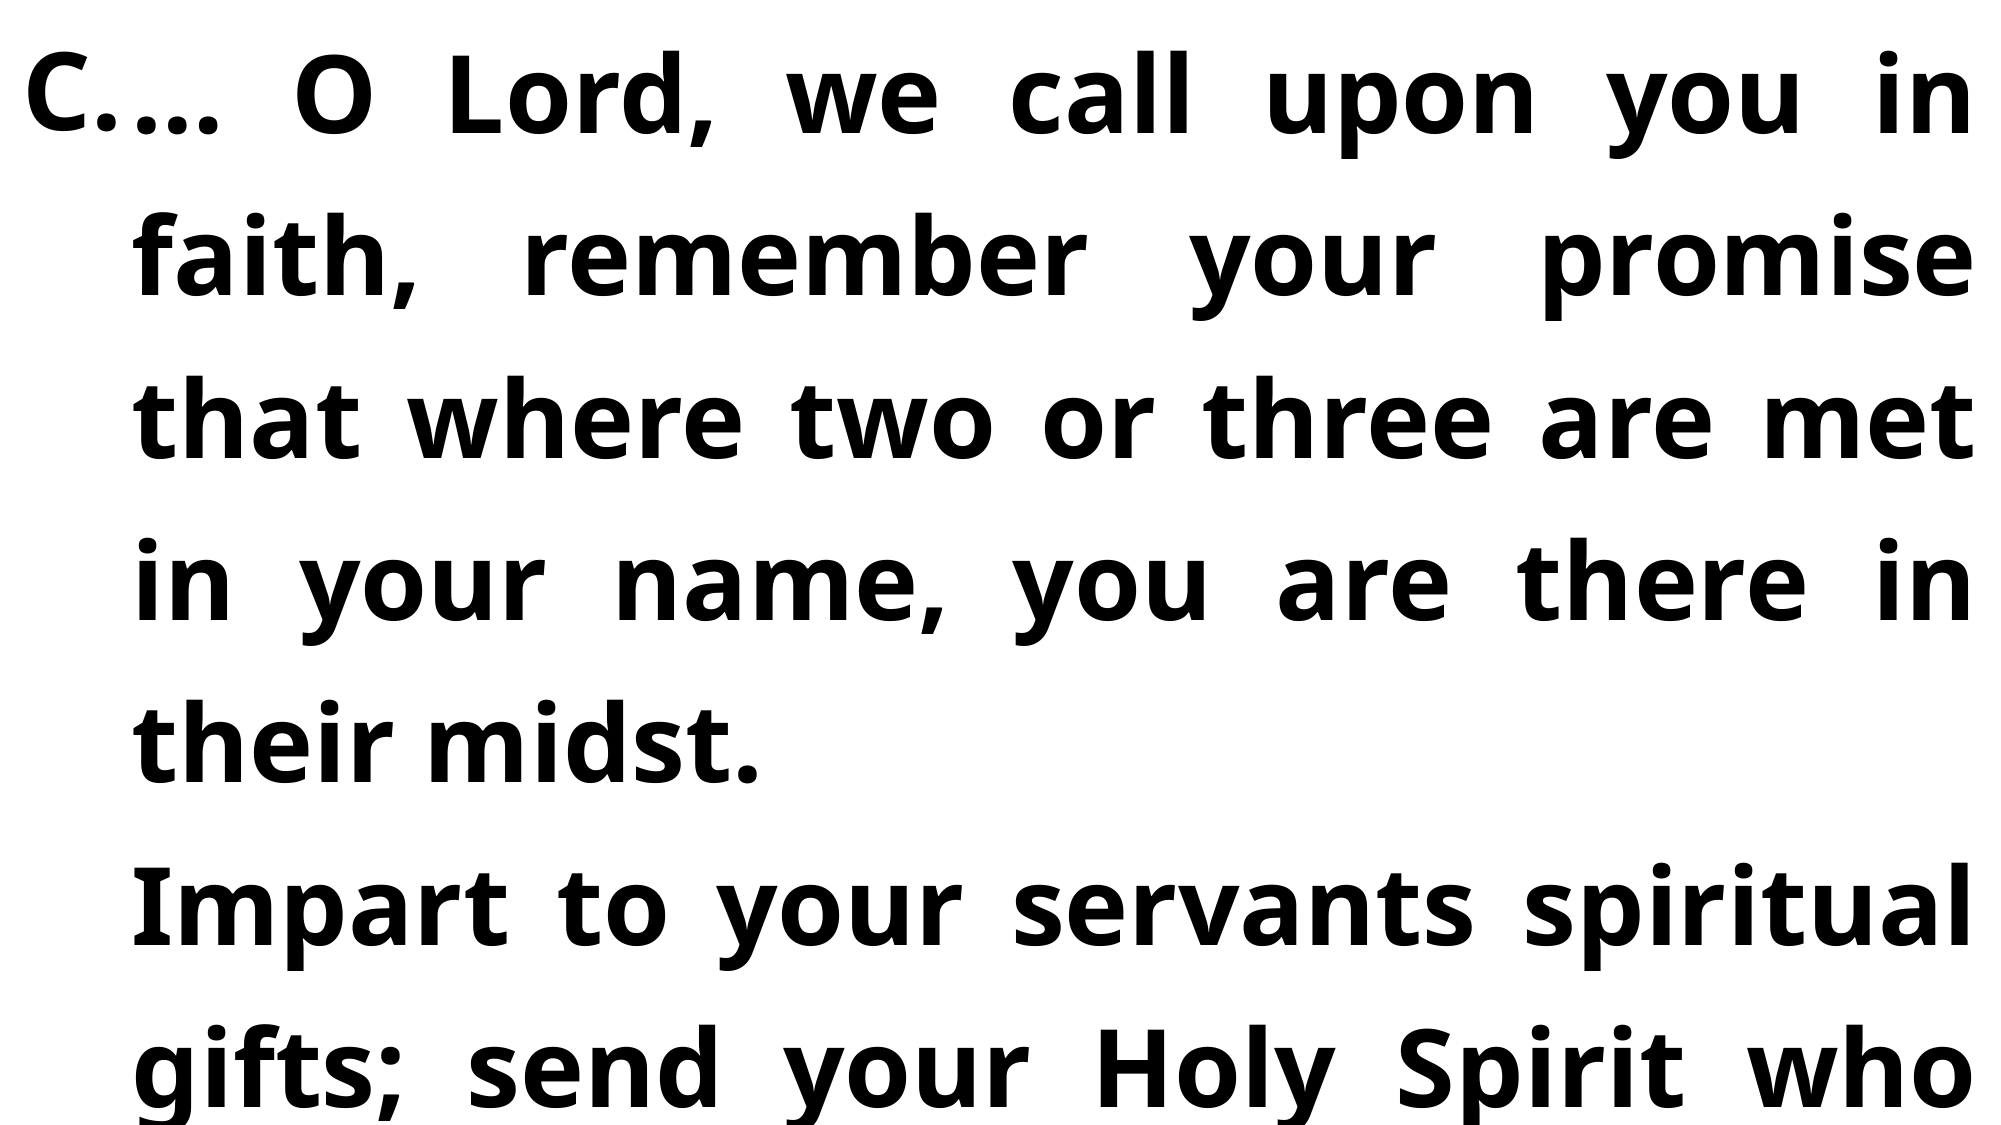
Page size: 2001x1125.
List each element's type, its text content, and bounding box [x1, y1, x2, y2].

text_box … O Lord, we call upon you in faith, remember your promise that where two or three are met in your name, you are there in their midst. Impart to your servants spiritual gifts; send your Holy Spirit who dwelt in the apostles to make his dwelling in us your people. [124, 0, 1986, 1125]
text_box C. [14, 15, 163, 160]
